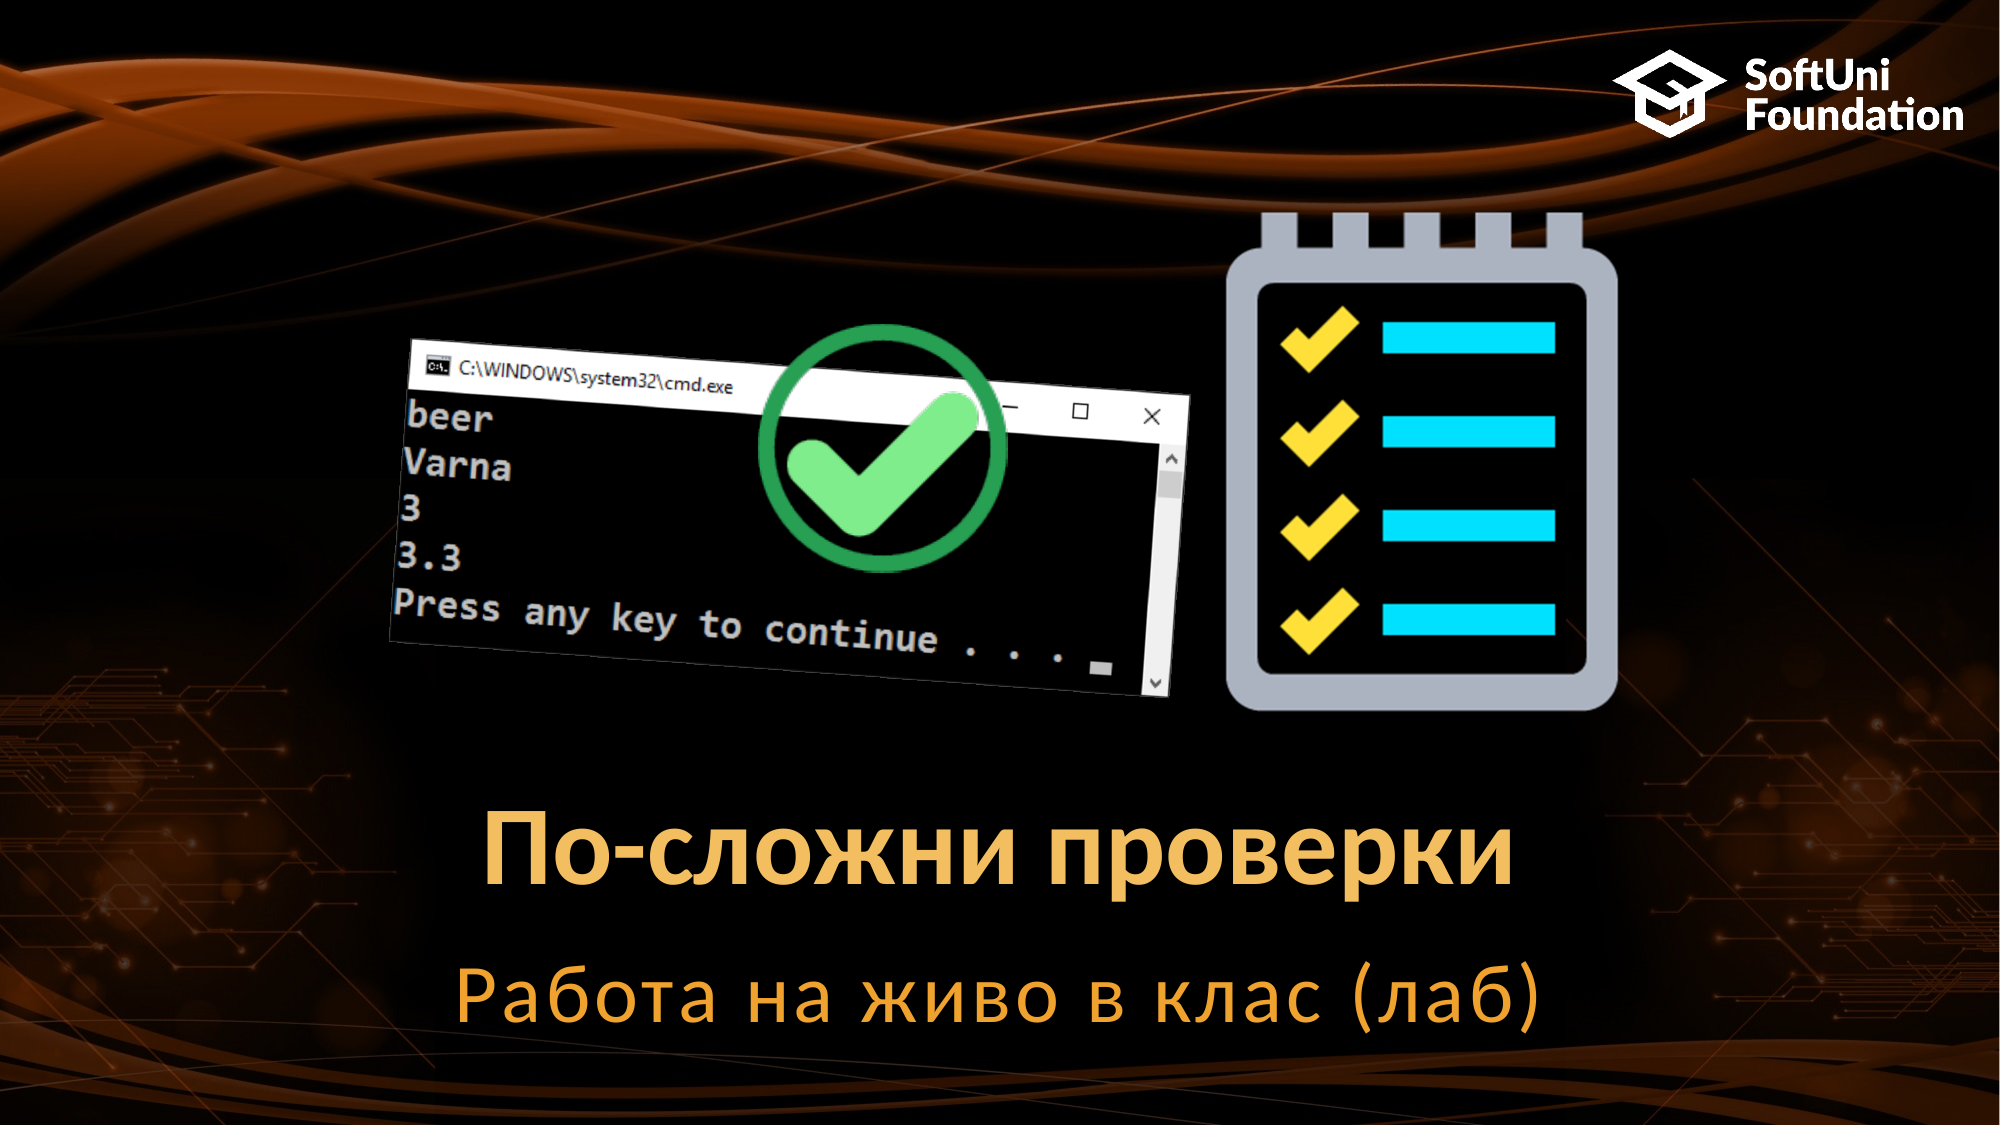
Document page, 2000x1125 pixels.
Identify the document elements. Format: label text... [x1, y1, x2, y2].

title По-сложни проверки [237, 780, 1763, 915]
list Работа на живо в клас (лаб) [237, 928, 1763, 1042]
picture [0, 0, 2000, 1125]
